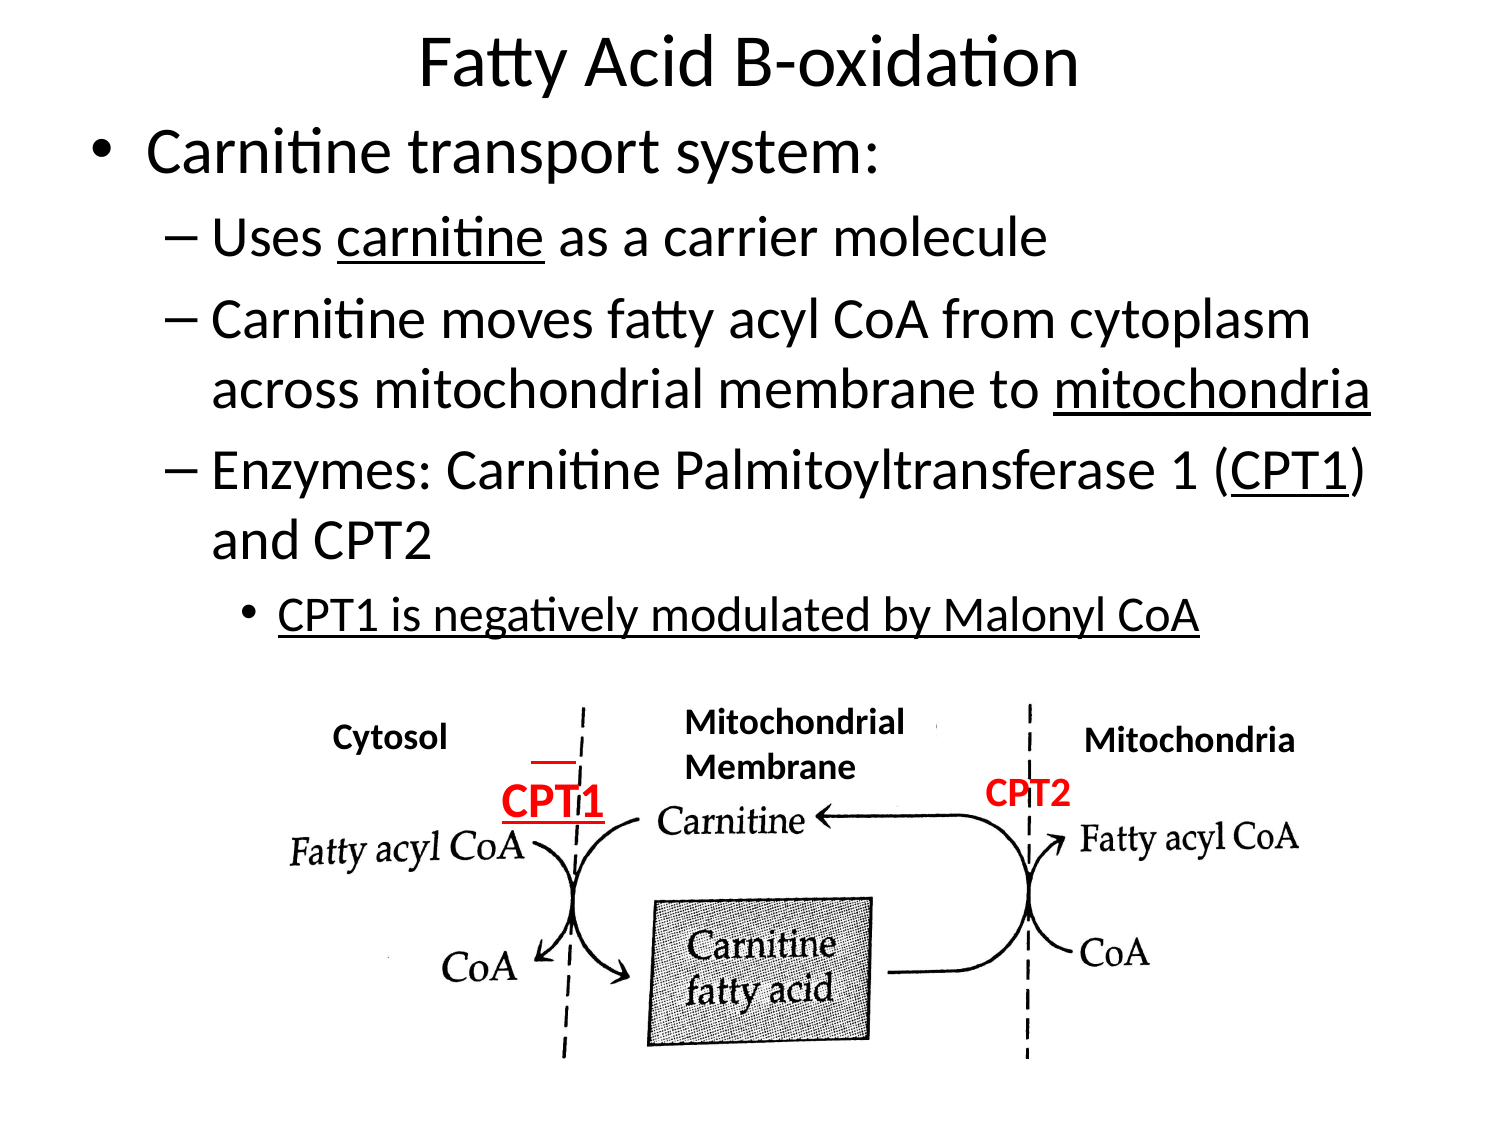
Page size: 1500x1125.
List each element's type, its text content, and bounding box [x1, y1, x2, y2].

text_box Mitochondria [1069, 707, 1311, 768]
title Fatty Acid B-oxidation [75, 0, 1425, 99]
text_box Cytosol [171, 704, 467, 765]
list Carnitine transport system: Uses carnitine as a carrier molecule Carnitine moves fatty acyl CoA from cytoplasm across mitochondrial membrane to mitochondria Enzymes: Carnitine Palmitoyltransferase 1 (CPT1) and CPT2 CPT1 is negatively modulated by Malonyl CoA [75, 99, 1425, 842]
picture [189, 303, 1312, 1125]
text_box CPT2 [949, 757, 1091, 823]
text_box CPT1 [467, 700, 551, 836]
